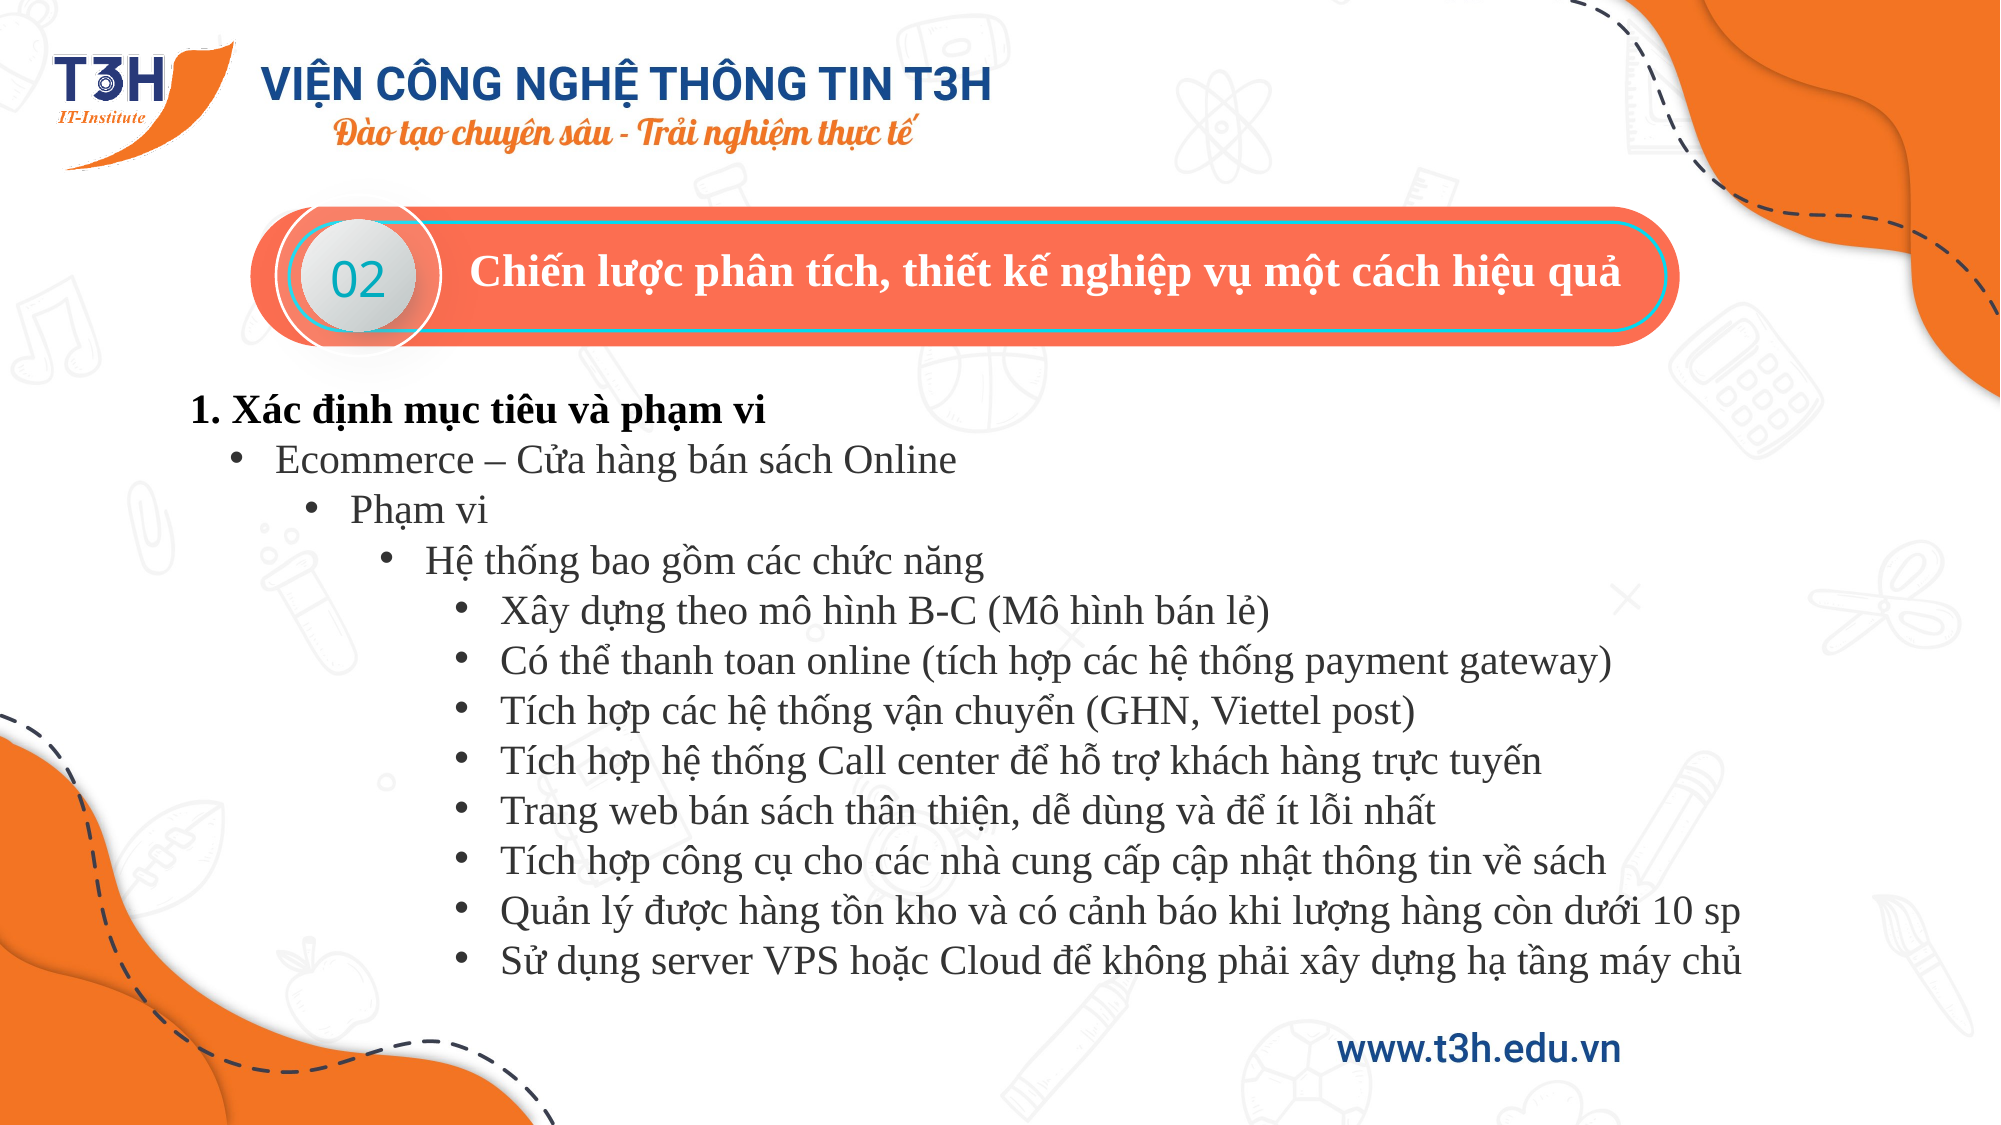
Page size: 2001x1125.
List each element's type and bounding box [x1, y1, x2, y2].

text_box [275, 194, 467, 415]
picture [0, 0, 2000, 1125]
text_box [467, 206, 1680, 347]
text_box [250, 206, 275, 347]
